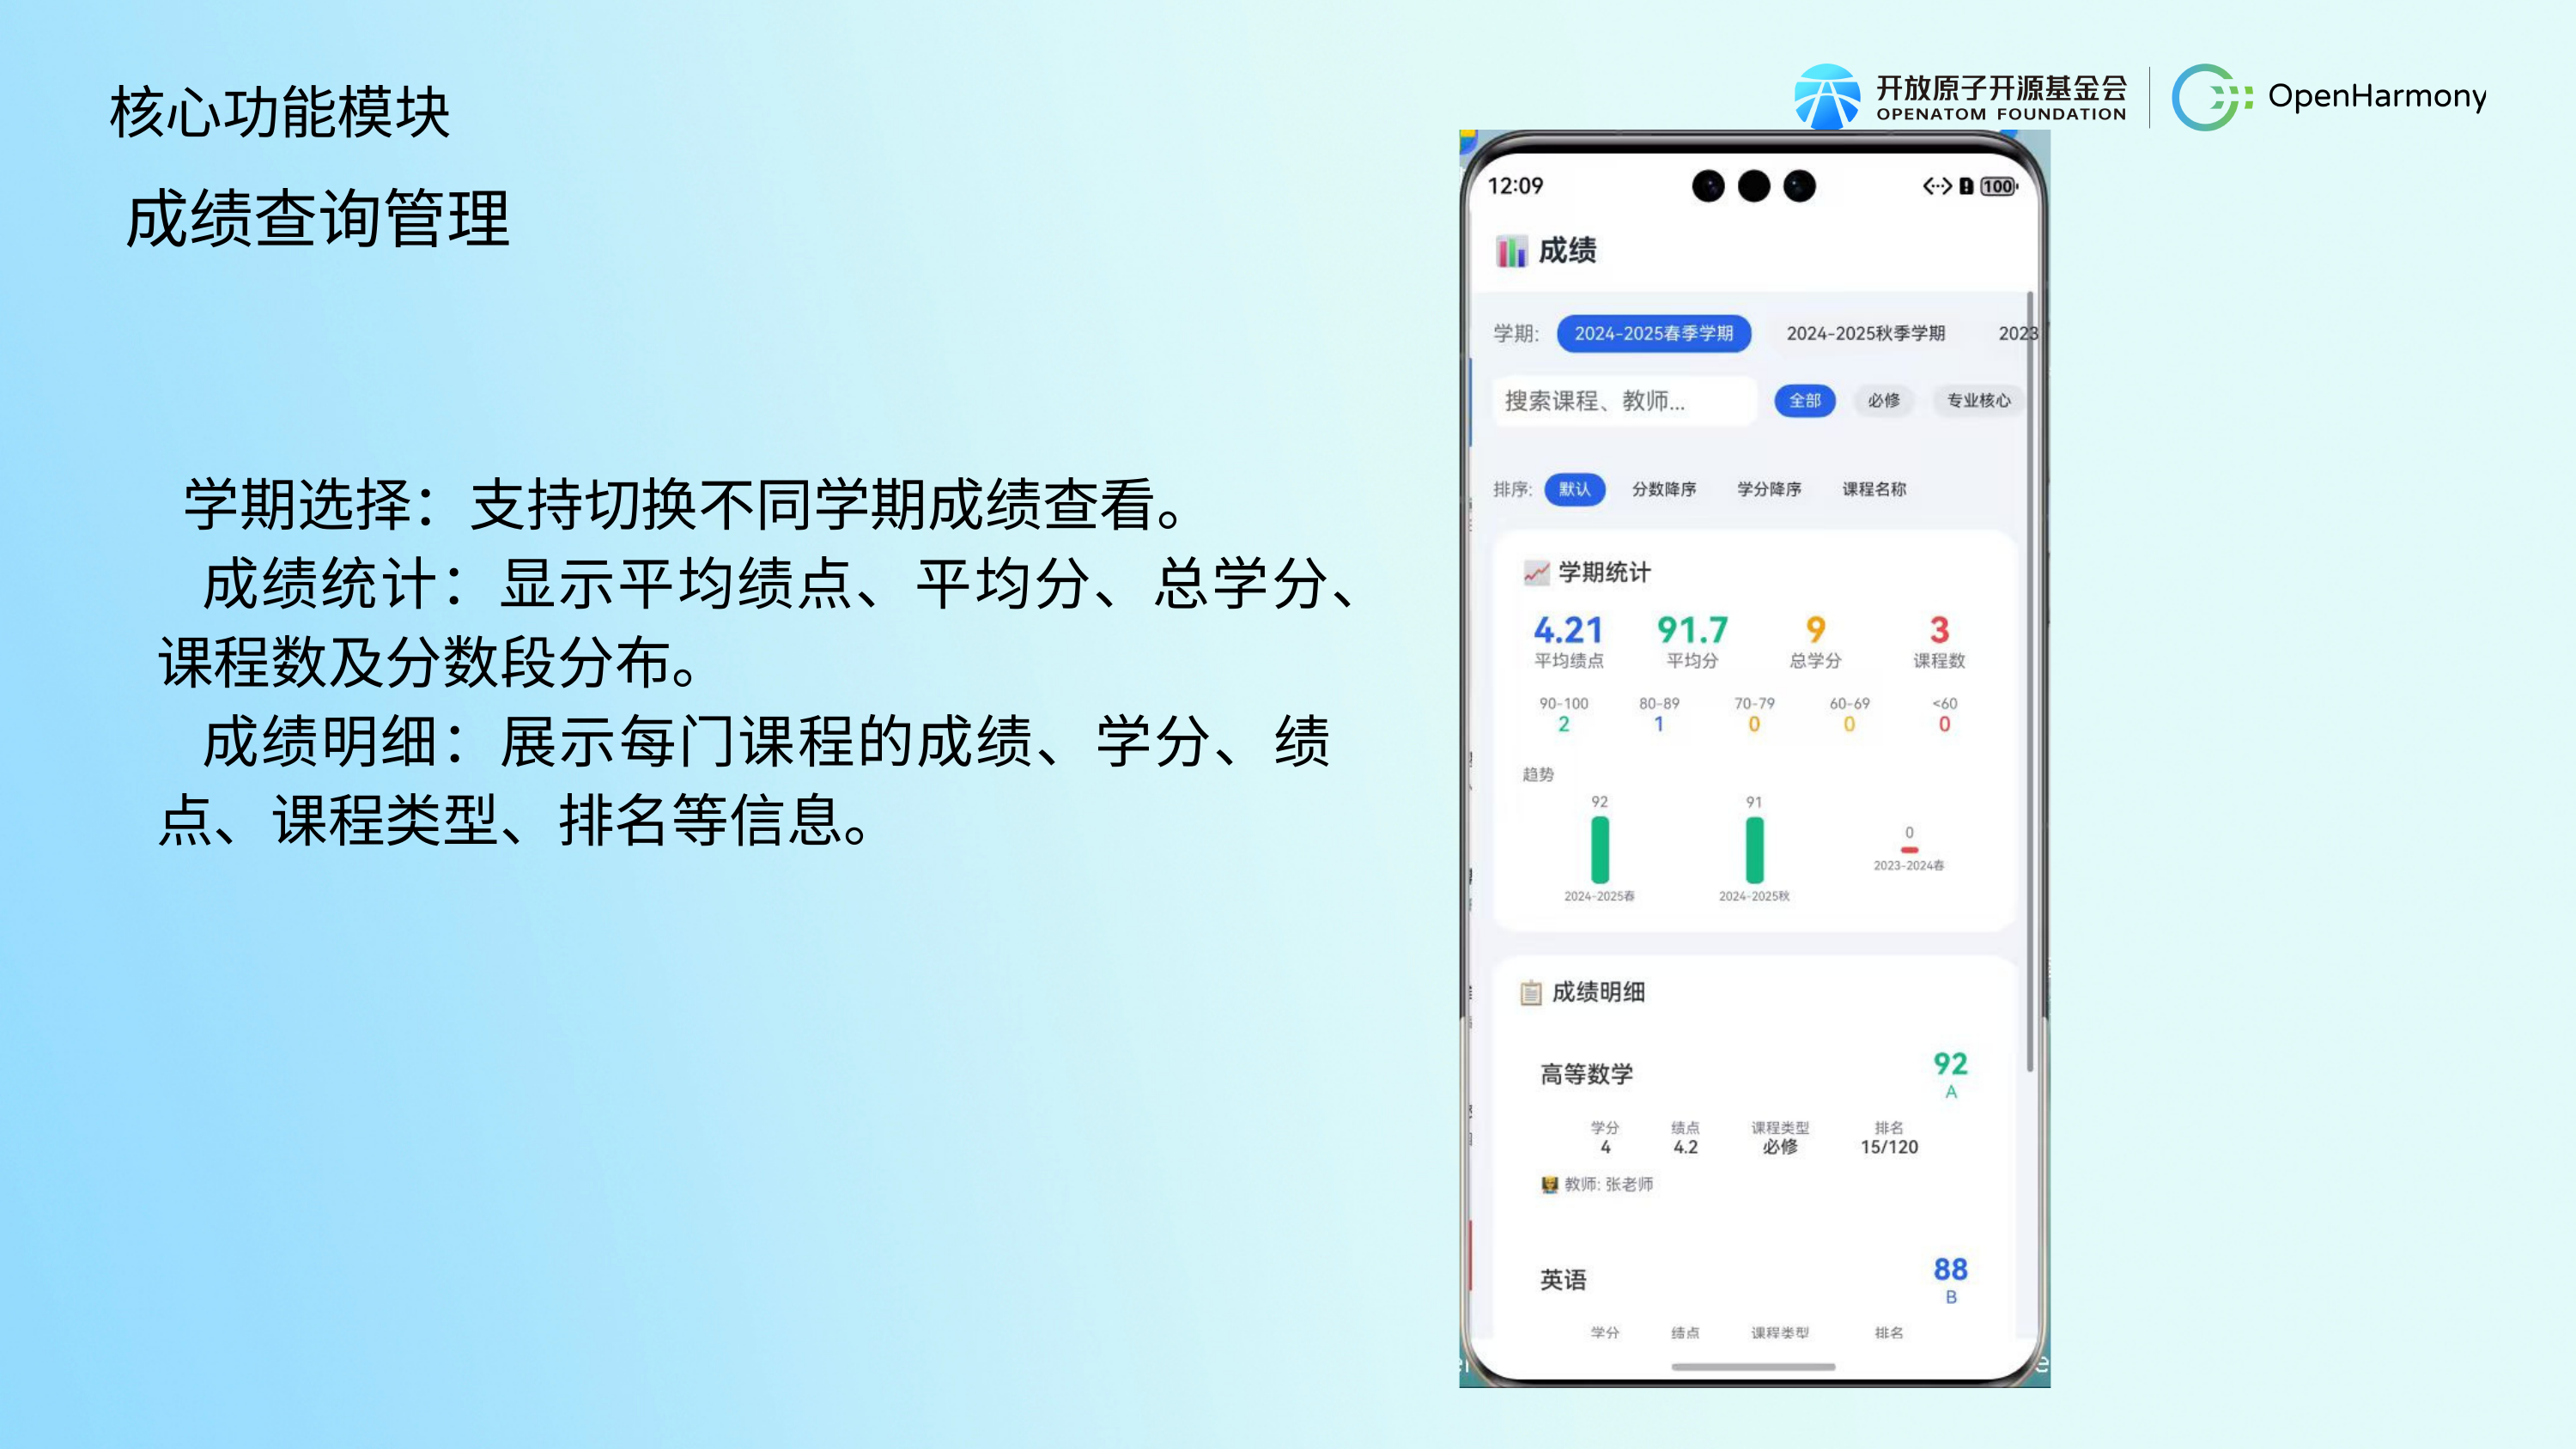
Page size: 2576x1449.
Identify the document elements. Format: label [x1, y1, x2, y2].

text_box [1459, 130, 2051, 1388]
text_box [1795, 64, 2487, 131]
text_box [0, 0, 2576, 1449]
